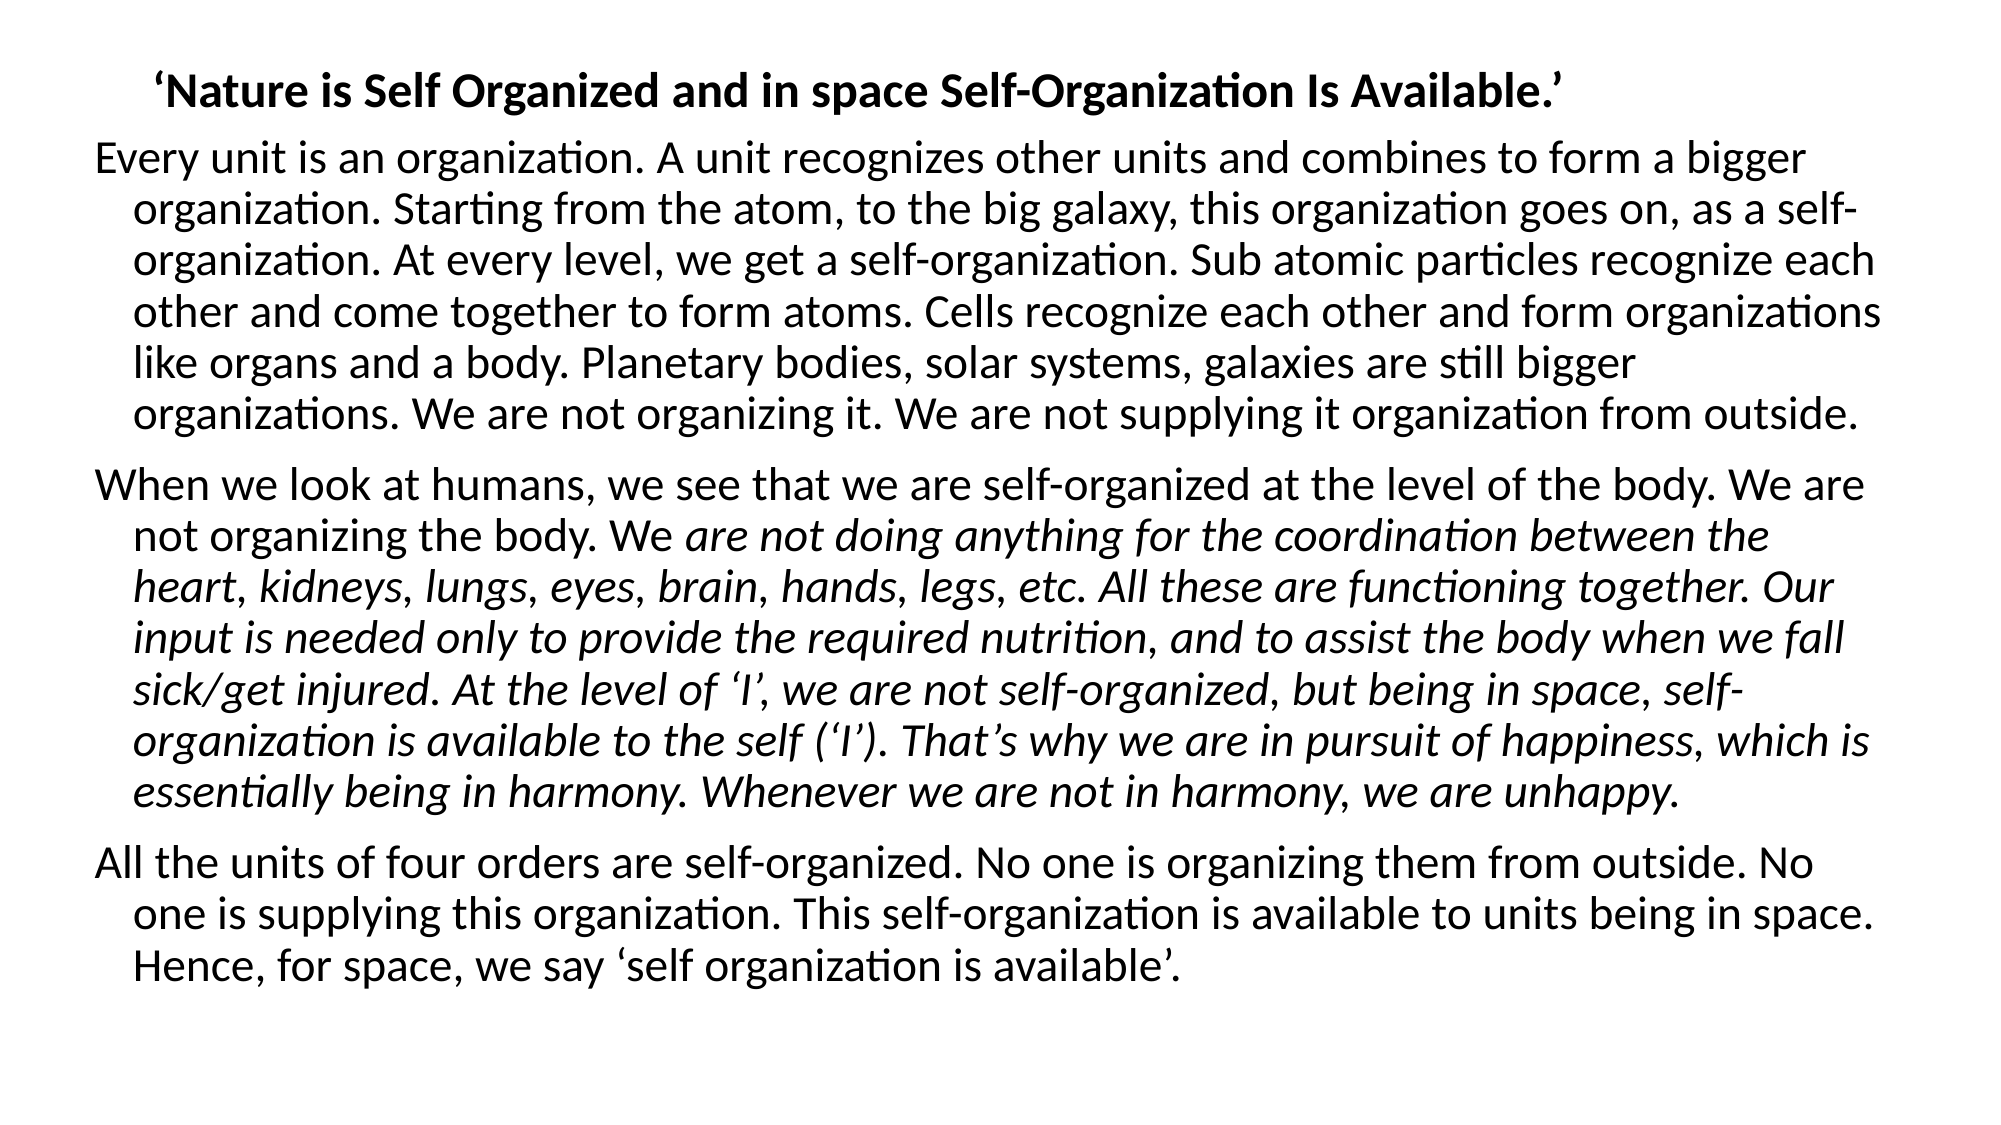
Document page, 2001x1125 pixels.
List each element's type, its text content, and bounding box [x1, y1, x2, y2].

list Every unit is an organization. A unit recognizes other units and combines to form a bigger organization. Starting from the atom, to the big galaxy, this organization goes on, as a self-organization. At every level, we get a self-organization. Sub atomic particles recognize each other and come together to form atoms. Cells recognize each other and form organizations like organs and a body. Planetary bodies, solar systems, galaxies are still bigger organizations. We are not organizing it. We are not supplying it organization from outside. When we look at humans, we see that we are self-organized at the level of the body. We are not organizing the body. We are not doing anything for the coordination between the heart, kidneys, lungs, eyes, brain, hands, legs, etc. All these are functioning together. Our input is needed only to provide the required nutrition, and to assist the body when we fall sick/get injured. At the level of ‘I’, we are not self-organized, but being in space, self-organization is available to the self (‘I’). That’s why we are in pursuit of happiness, which is essentially being in harmony. Whenever we are not in harmony, we are unhappy. All the units of four orders are self-organized. No one is organizing them from outside. No one is supplying this organization. This self-organization is available to units being in space. Hence, for space, we say ‘self organization is available’. [79, 125, 1903, 1014]
title ‘Nature is Self Organized and in space Self-Organization Is Available.’ [137, 46, 1863, 125]
